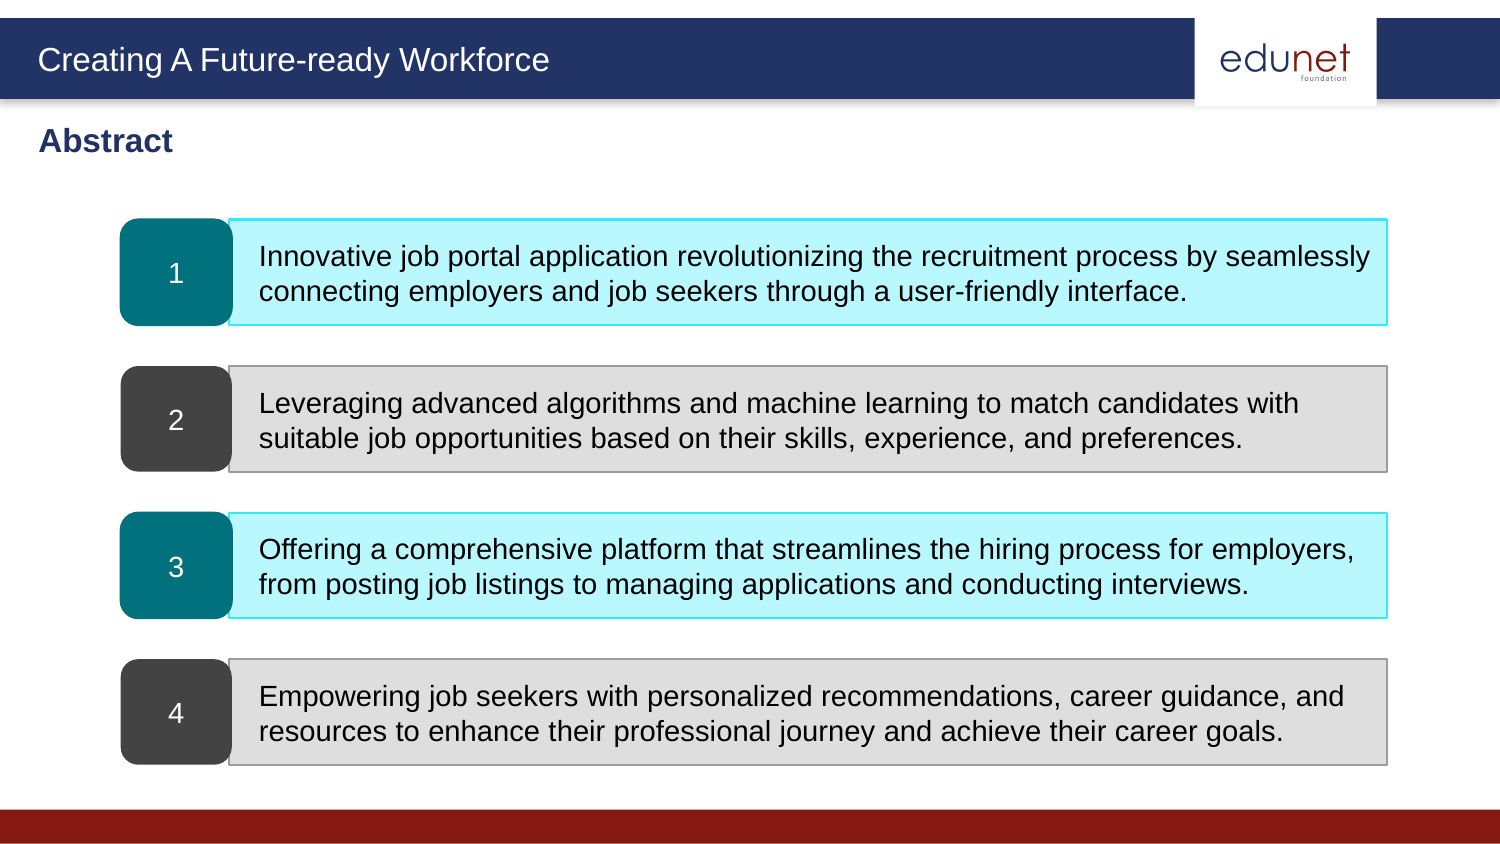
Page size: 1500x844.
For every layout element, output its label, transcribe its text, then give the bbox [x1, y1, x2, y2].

picture [1215, 38, 1356, 86]
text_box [120, 219, 1388, 765]
text_box Abstract [23, 112, 750, 167]
